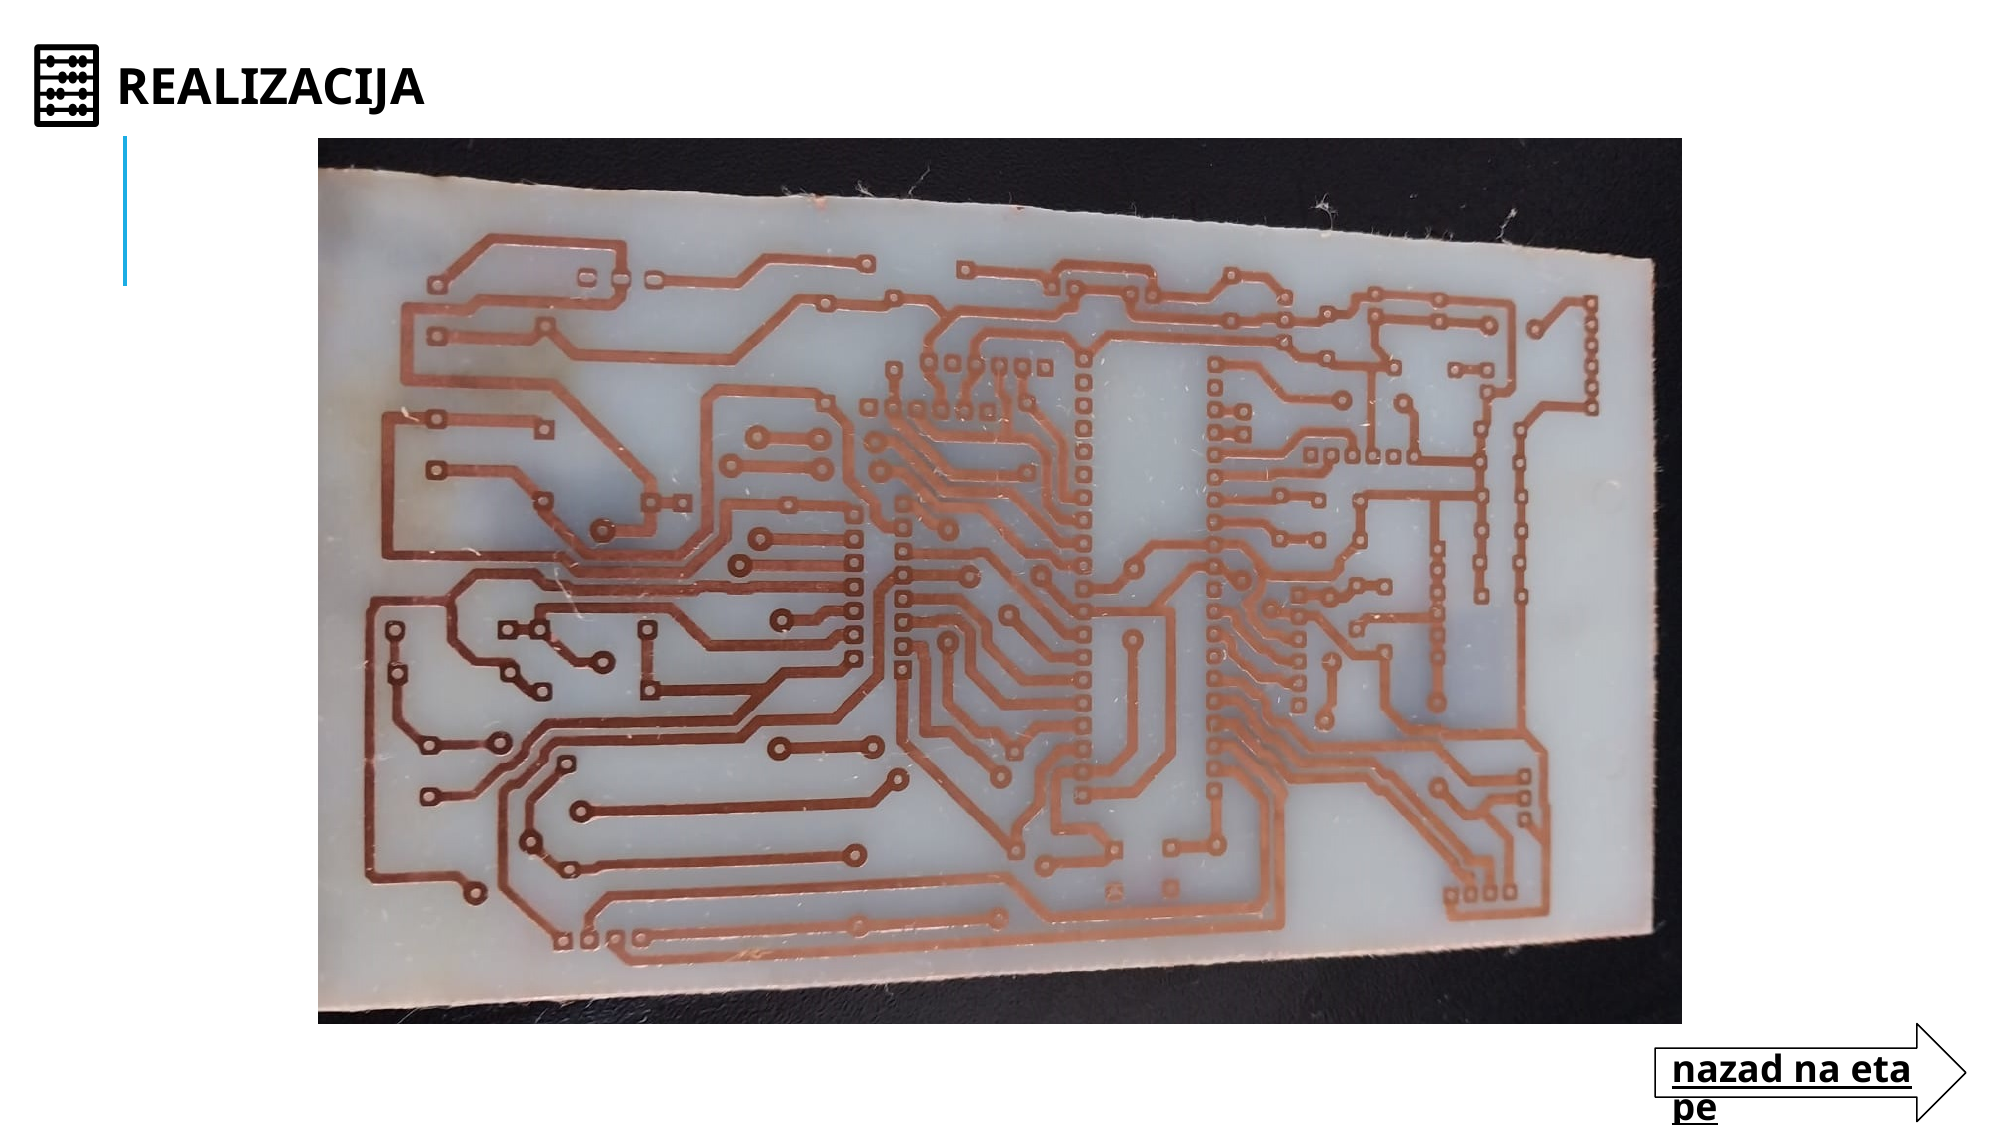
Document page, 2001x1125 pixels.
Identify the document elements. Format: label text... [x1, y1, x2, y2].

text_box [1916, 1023, 1966, 1122]
picture [318, 138, 1682, 1024]
picture [18, 37, 115, 134]
text_box REALIZACIJA [121, 47, 807, 123]
text_box nazad na etape [1656, 1038, 1932, 1104]
